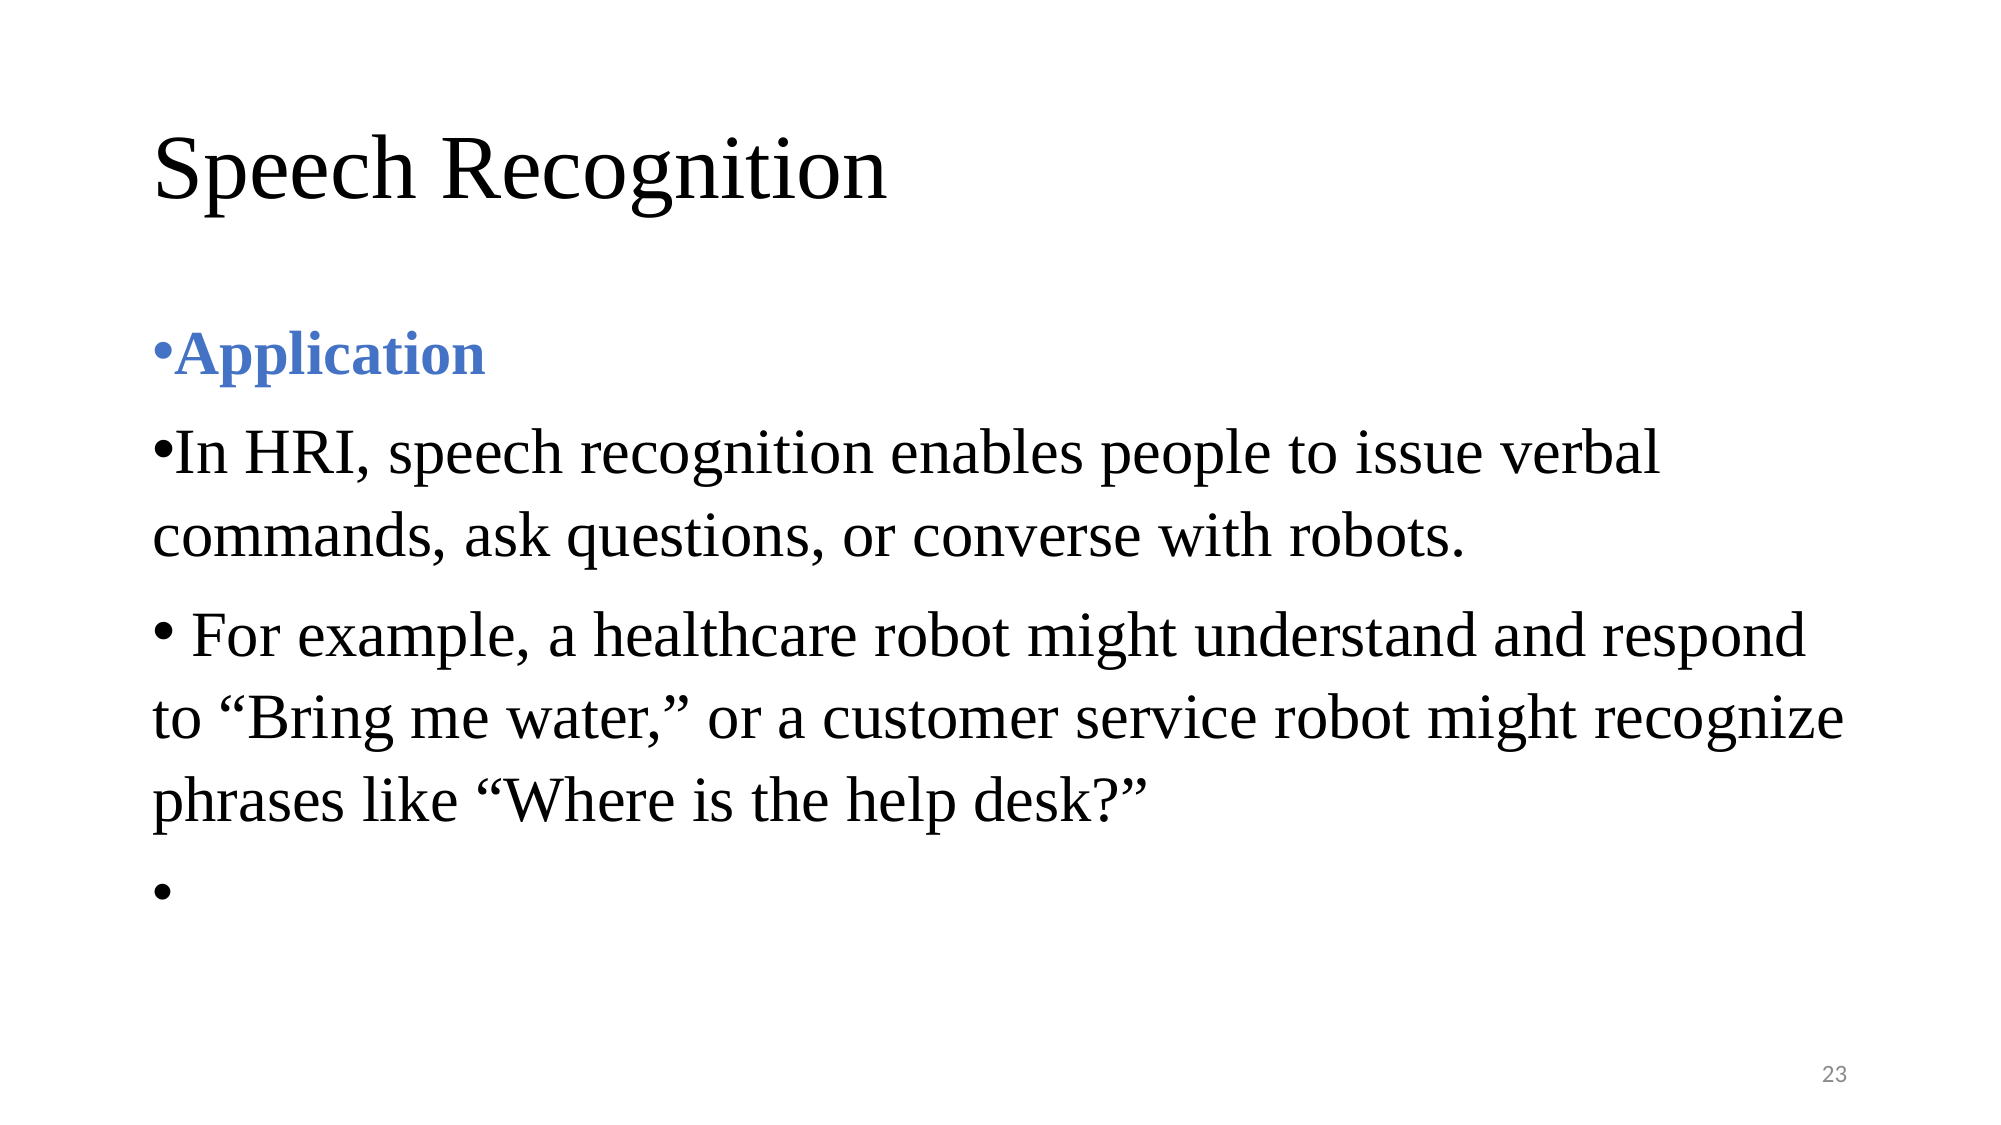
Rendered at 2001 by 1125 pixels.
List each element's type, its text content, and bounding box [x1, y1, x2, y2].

list Application In HRI, speech recognition enables people to issue verbal commands, ask questions, or converse with robots. For example, a healthcare robot might understand and respond to “Bring me water,” or a customer service robot might recognize phrases like “Where is the help desk?” [137, 299, 1863, 1014]
title Speech Recognition [137, 59, 1863, 278]
slide_number 23 [1412, 1042, 1863, 1103]
